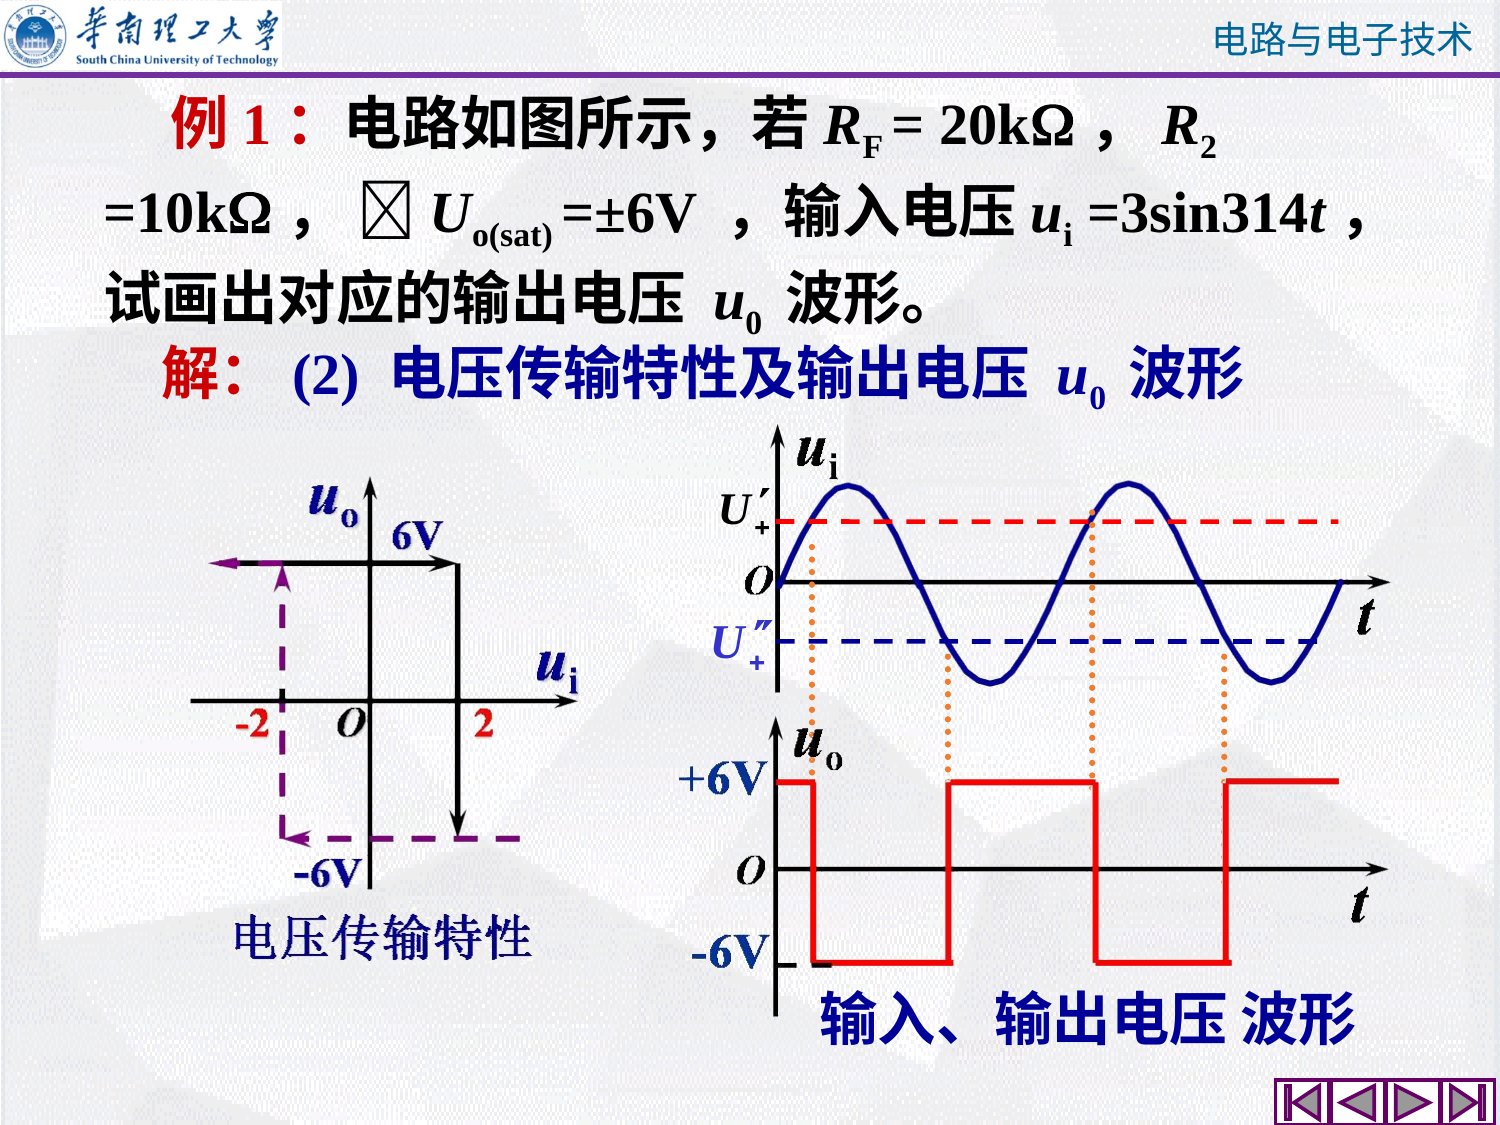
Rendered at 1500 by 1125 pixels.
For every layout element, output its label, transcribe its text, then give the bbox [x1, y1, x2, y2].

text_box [713, 479, 1339, 541]
picture [1, 0, 1500, 72]
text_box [811, 541, 1225, 610]
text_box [811, 677, 1225, 681]
picture [1, 78, 1500, 1125]
text_box 解：(2) 电压传输特性及输出电压 u0 波形 [146, 349, 1306, 424]
text_box 输入、输出电压 波形 [805, 1017, 1373, 1060]
text_box 例1：电路如图所示，若RF = 20k，R2 =10k， Uo(sat) =±6V ，输入电压ui =3sin314t，试画出对应的输出电压 u0 波形。 [88, 70, 1436, 349]
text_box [705, 610, 1327, 677]
